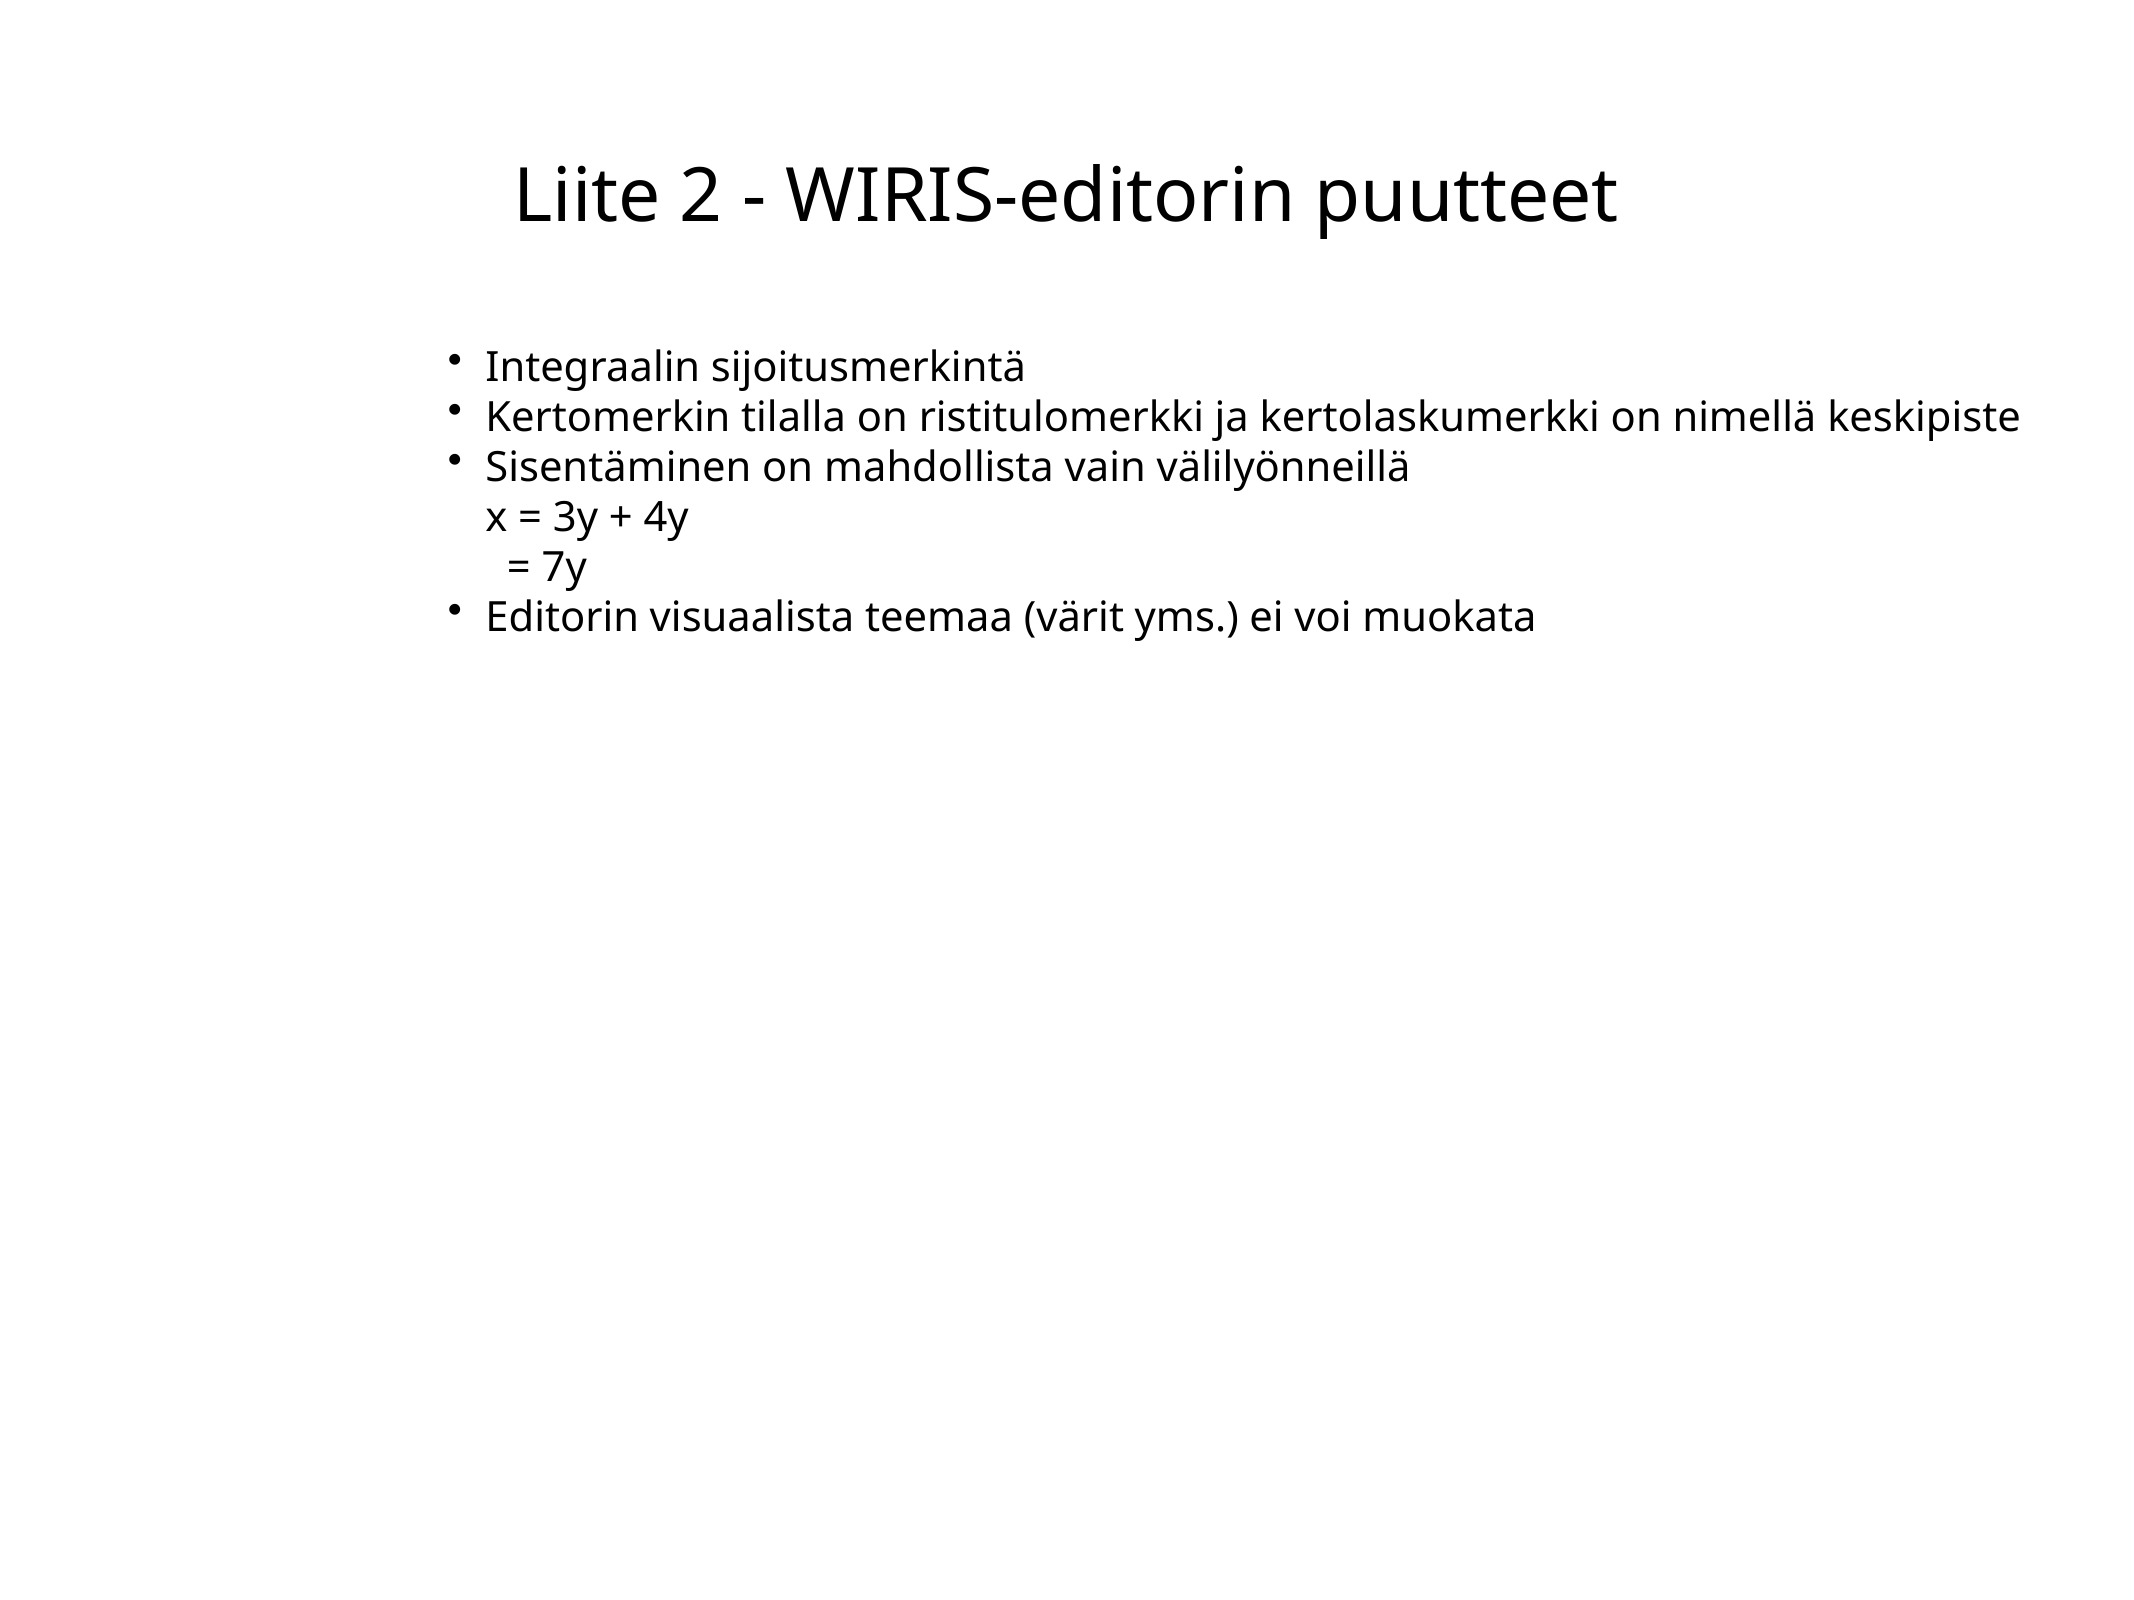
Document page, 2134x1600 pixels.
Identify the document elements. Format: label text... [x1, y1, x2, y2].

text_box Integraalin sijoitusmerkintä Kertomerkin tilalla on ristitulomerkki ja kertolaskumerkki on nimellä keskipiste Sisentäminen on mahdollista vain välilyönneillä x = 3y + 4y = 7y Editorin visuaalista teemaa (värit yms.) ei voi muokata [439, 331, 2031, 648]
text_box Liite 2 - WIRIS-editorin puutteet [505, 138, 1629, 245]
